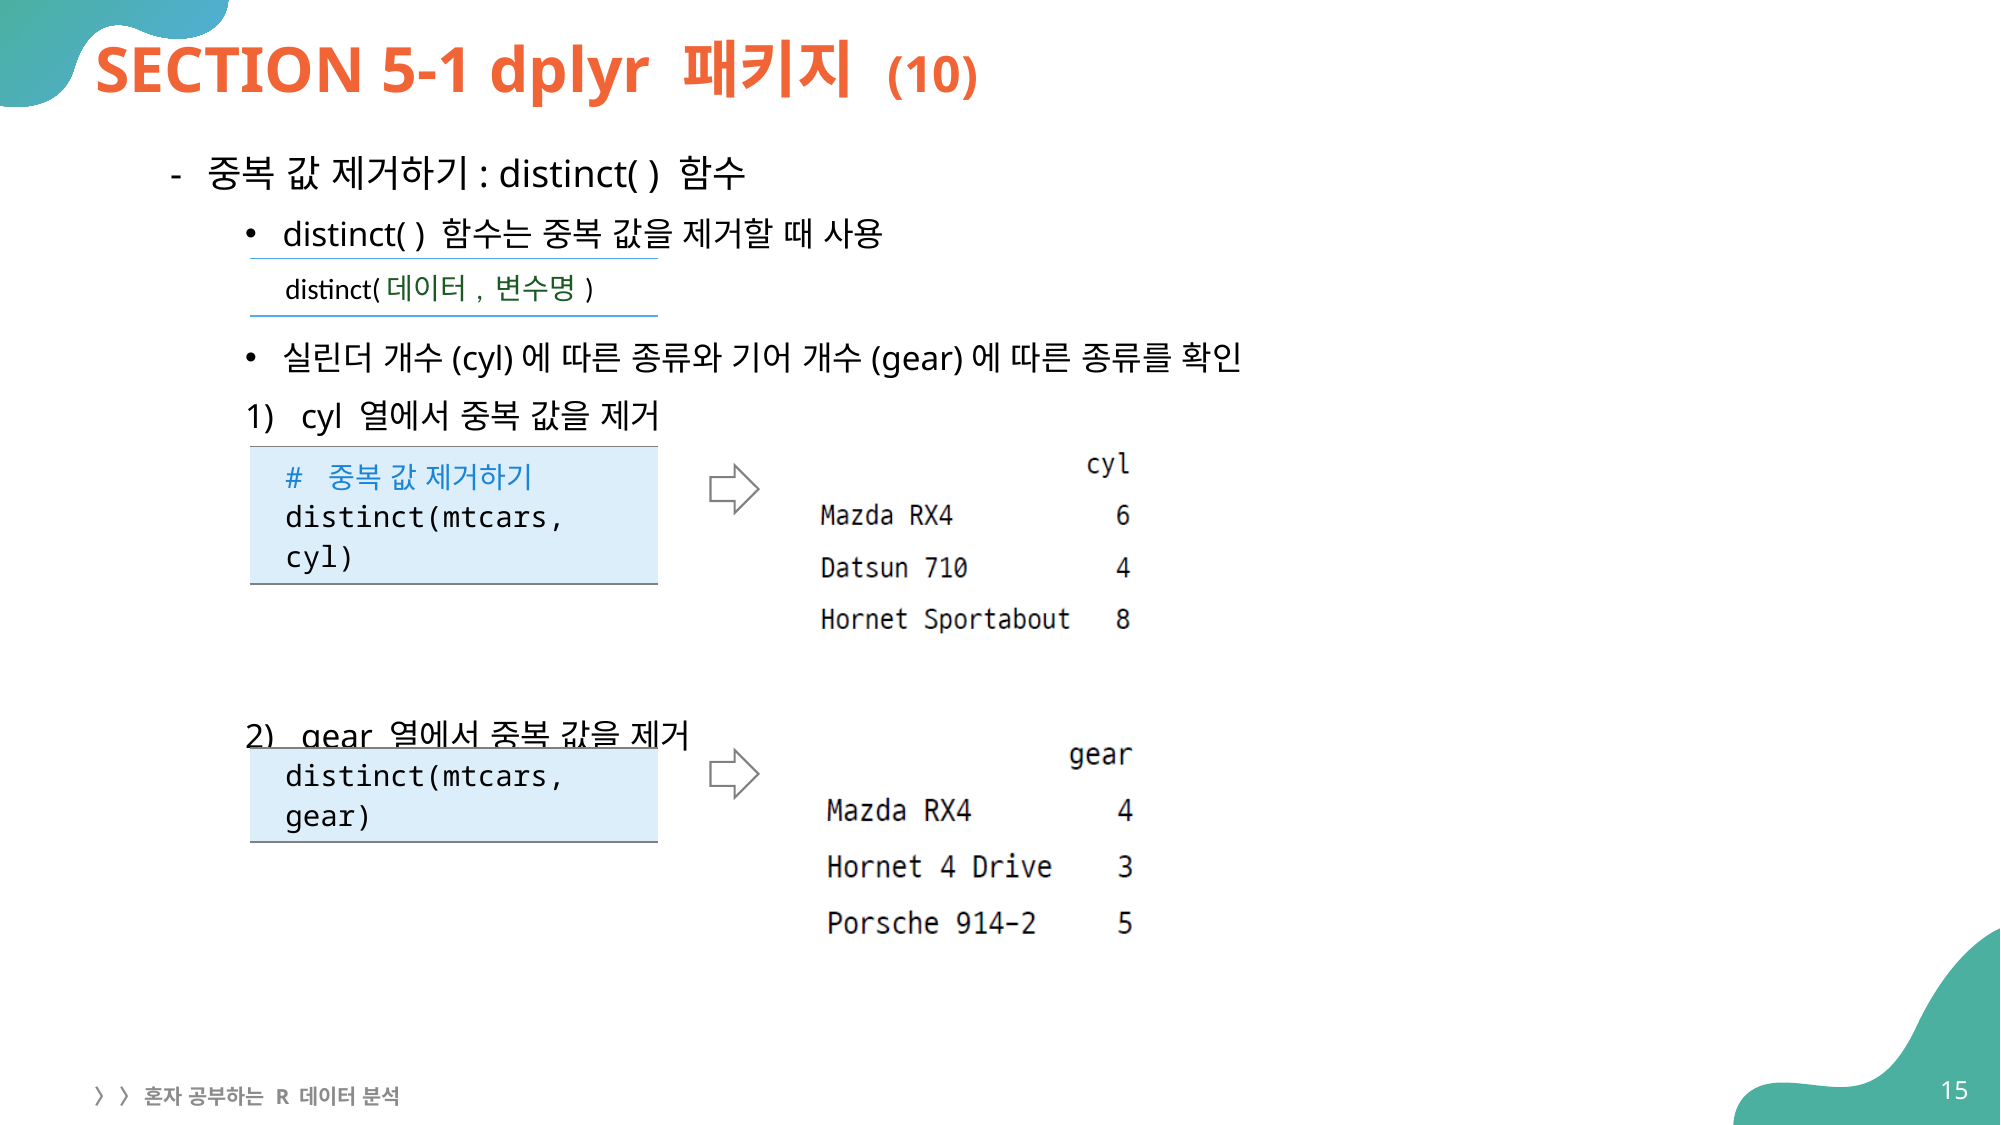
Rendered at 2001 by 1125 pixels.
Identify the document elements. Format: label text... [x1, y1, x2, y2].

picture [816, 739, 1143, 940]
text_box [709, 747, 761, 801]
table_header distinct(mtcars, gear) [250, 749, 658, 841]
slide_number 15 [1917, 1061, 1984, 1122]
table_header distinct(데이터, 변수명) [250, 259, 658, 315]
footer 〉 〉 혼자 공부하는 R 데이터 분석 [79, 1078, 755, 1114]
list 중복 값 제거하기: distinct( ) 함수 distinct( ) 함수는 중복 값을 제거할 때 사용 실린더 개수(cyl)에 따른 종류와 기어 개수(gear)에 따른 종류를 확인 cyl 열에서 중복 값을 제거 gear 열에서 중복 값을 제거 [79, 133, 1931, 996]
table_header # 중복 값 제거하기 distinct(mtcars, cyl) [250, 447, 658, 583]
text_box [709, 462, 761, 516]
title SECTION 5-1 dplyr 패키지 (10) [79, 17, 1931, 128]
picture [803, 450, 1143, 639]
